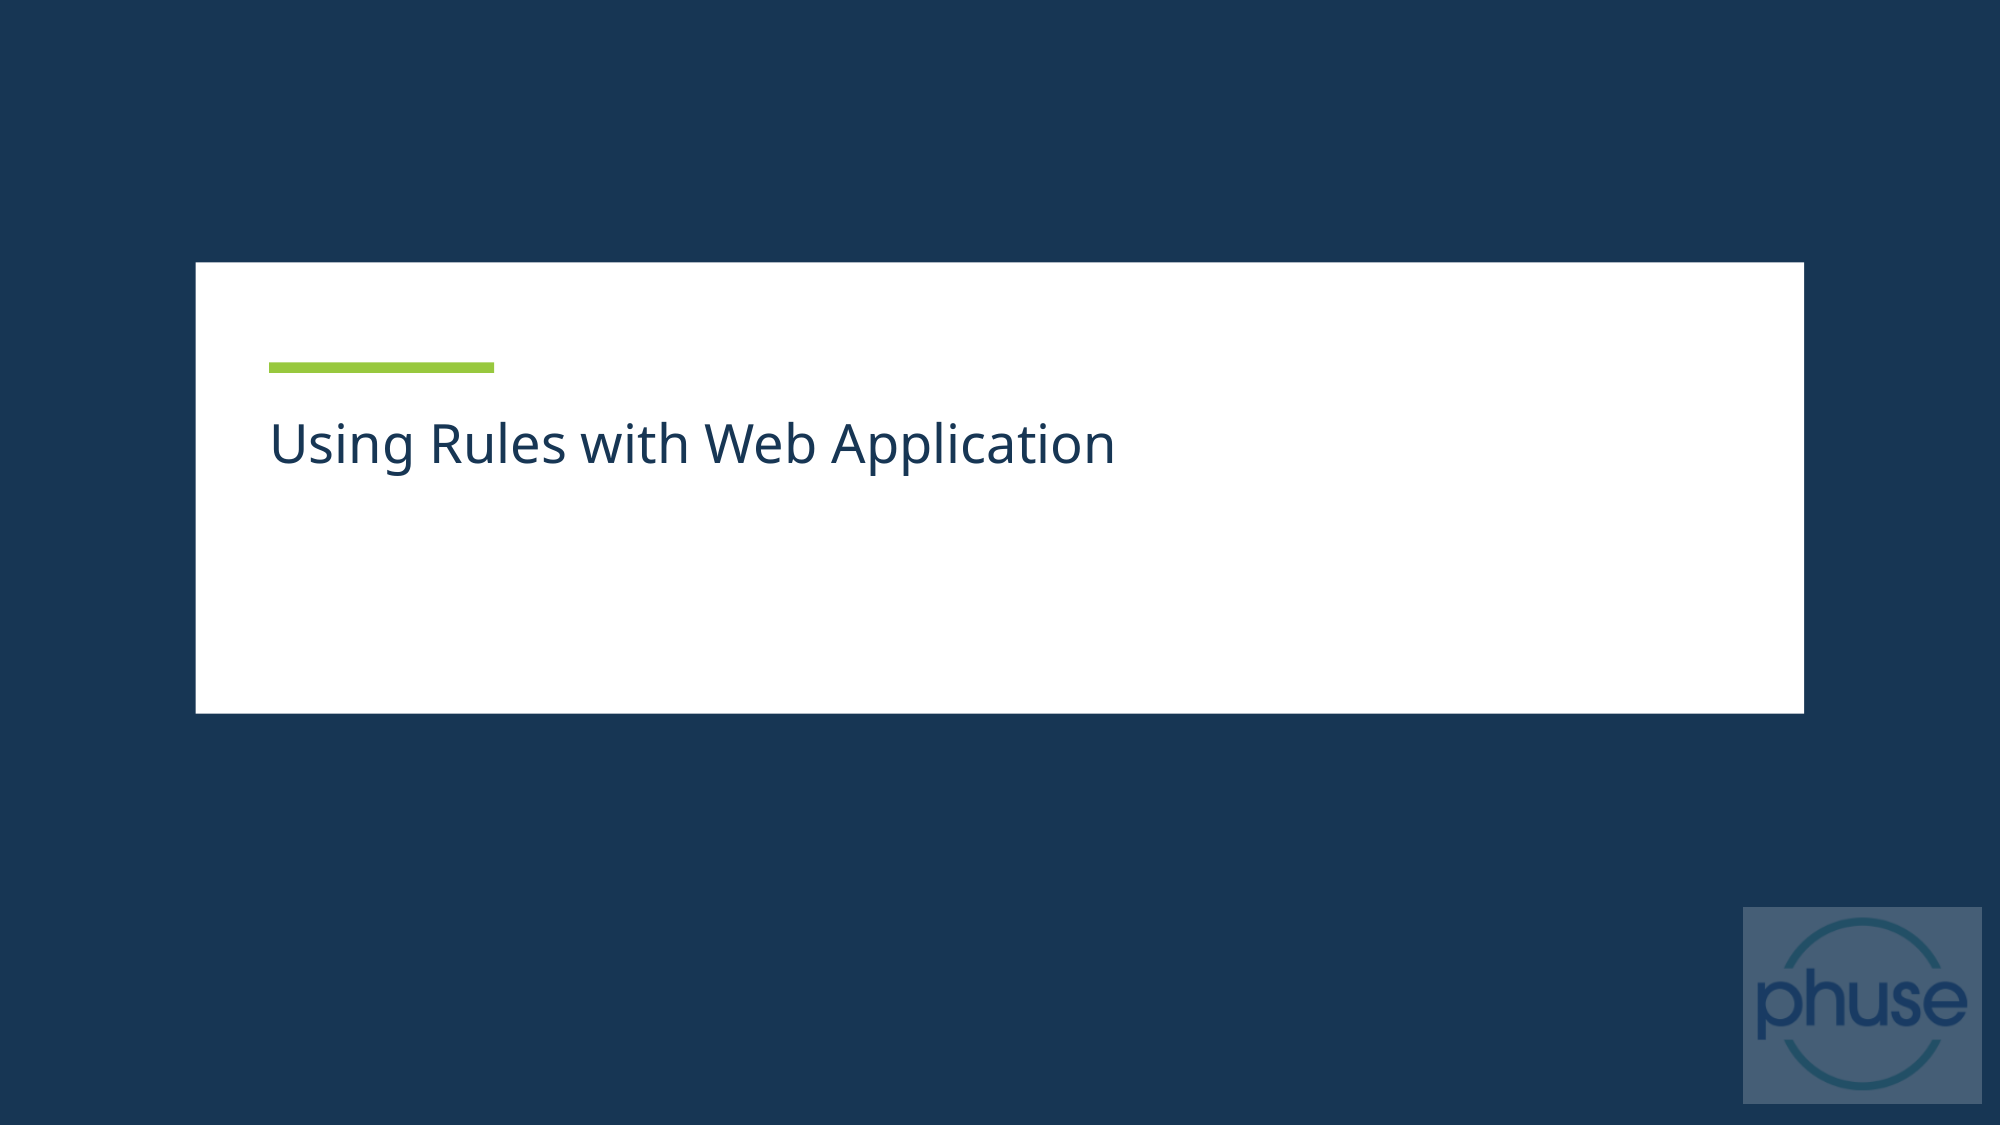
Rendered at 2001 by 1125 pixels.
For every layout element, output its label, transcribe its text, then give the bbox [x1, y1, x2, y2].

title Using Rules with Web Application [269, 416, 1717, 563]
